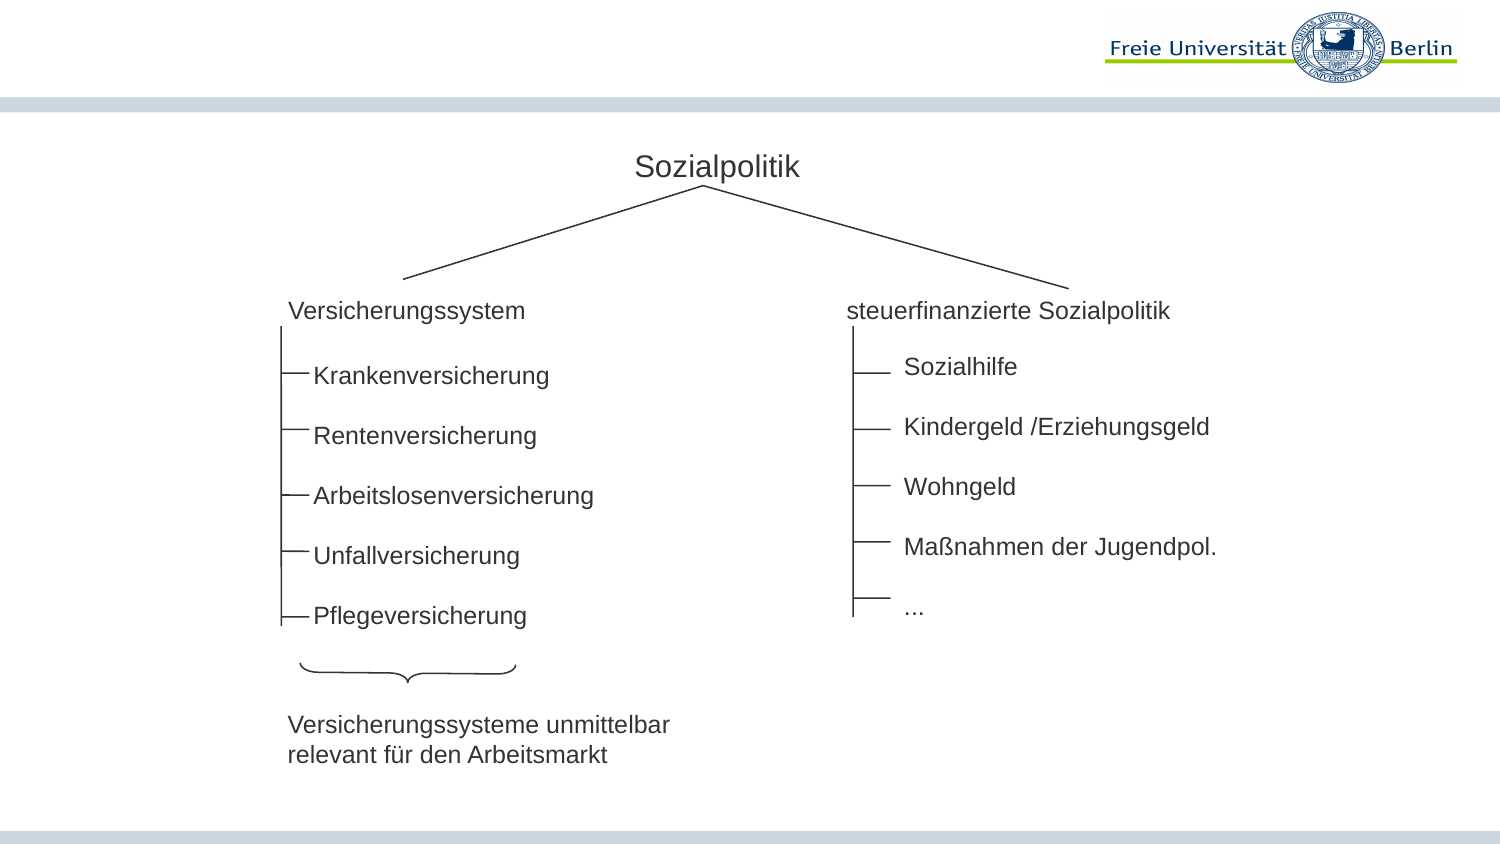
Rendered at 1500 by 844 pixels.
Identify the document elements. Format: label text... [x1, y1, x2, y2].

text_box Versicherungssystem steuerfinanzierte Sozialpolitik [273, 286, 1188, 332]
text_box Sozialhilfe Kindergeld /Erziehungsgeld Wohngeld Maßnahmen der Jugendpol. ... [889, 343, 1233, 628]
text_box Versicherungssysteme unmittelbar relevant für den Arbeitsmarkt [272, 701, 686, 776]
text_box [300, 662, 516, 683]
text_box Sozialpolitik [619, 138, 816, 191]
picture [1105, 12, 1457, 83]
text_box Krankenversicherung Rentenversicherung Arbeitslosenversicherung Unfallversicherung Pflegeversicherung [298, 352, 610, 637]
